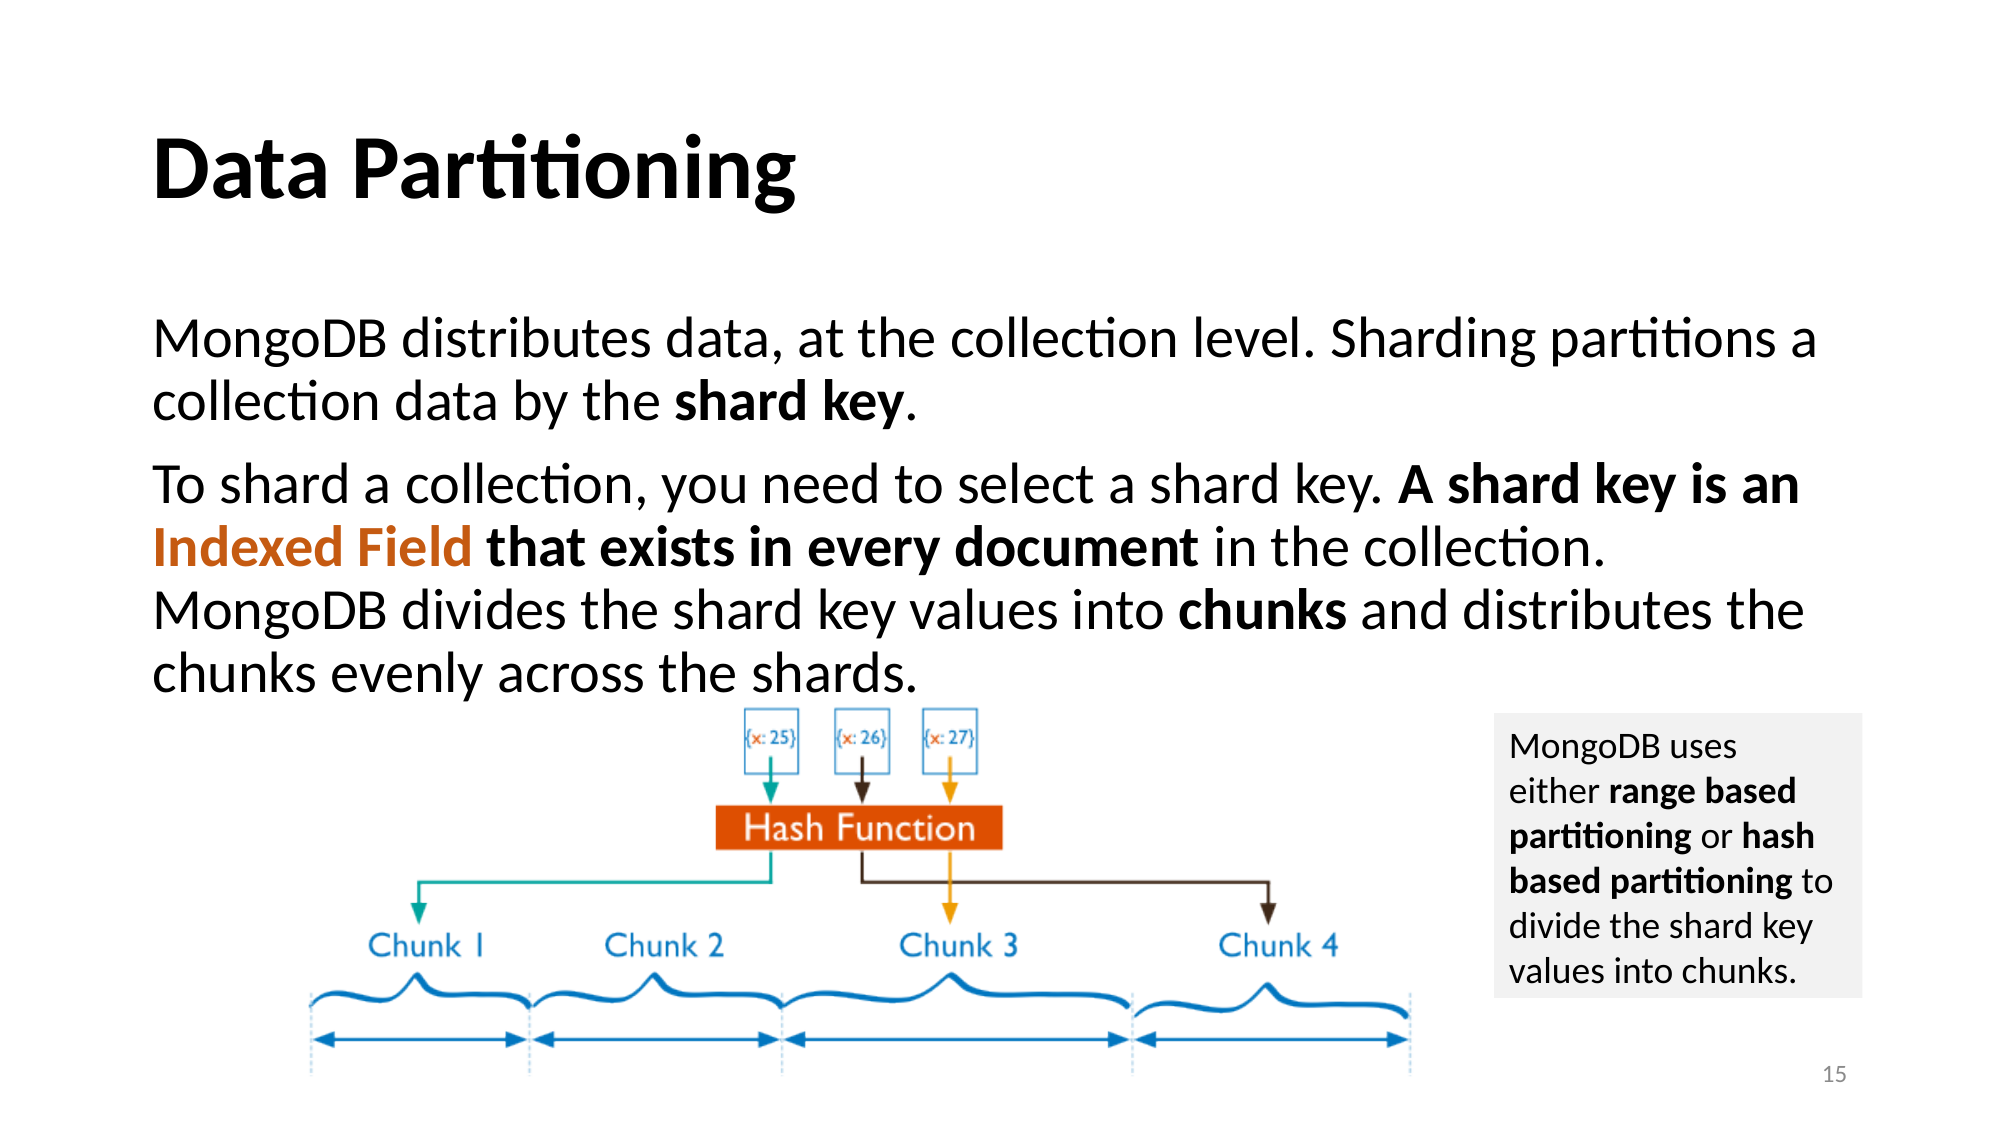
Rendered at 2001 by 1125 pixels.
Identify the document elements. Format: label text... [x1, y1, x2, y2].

picture [277, 684, 1445, 1102]
text_box MongoDB uses either range based partitioning or hash based partitioning to divide the shard key values into chunks. [1494, 713, 1863, 998]
title Data Partitioning [137, 59, 1863, 278]
list MongoDB distributes data, at the collection level. Sharding partitions a collection data by the shard key. To shard a collection, you need to select a shard key. A shard key is an Indexed Field that exists in every document in the collection. MongoDB divides the shard key values into chunks and distributes the chunks evenly across the shards. [137, 299, 1863, 1014]
slide_number 15 [1412, 1042, 1863, 1103]
